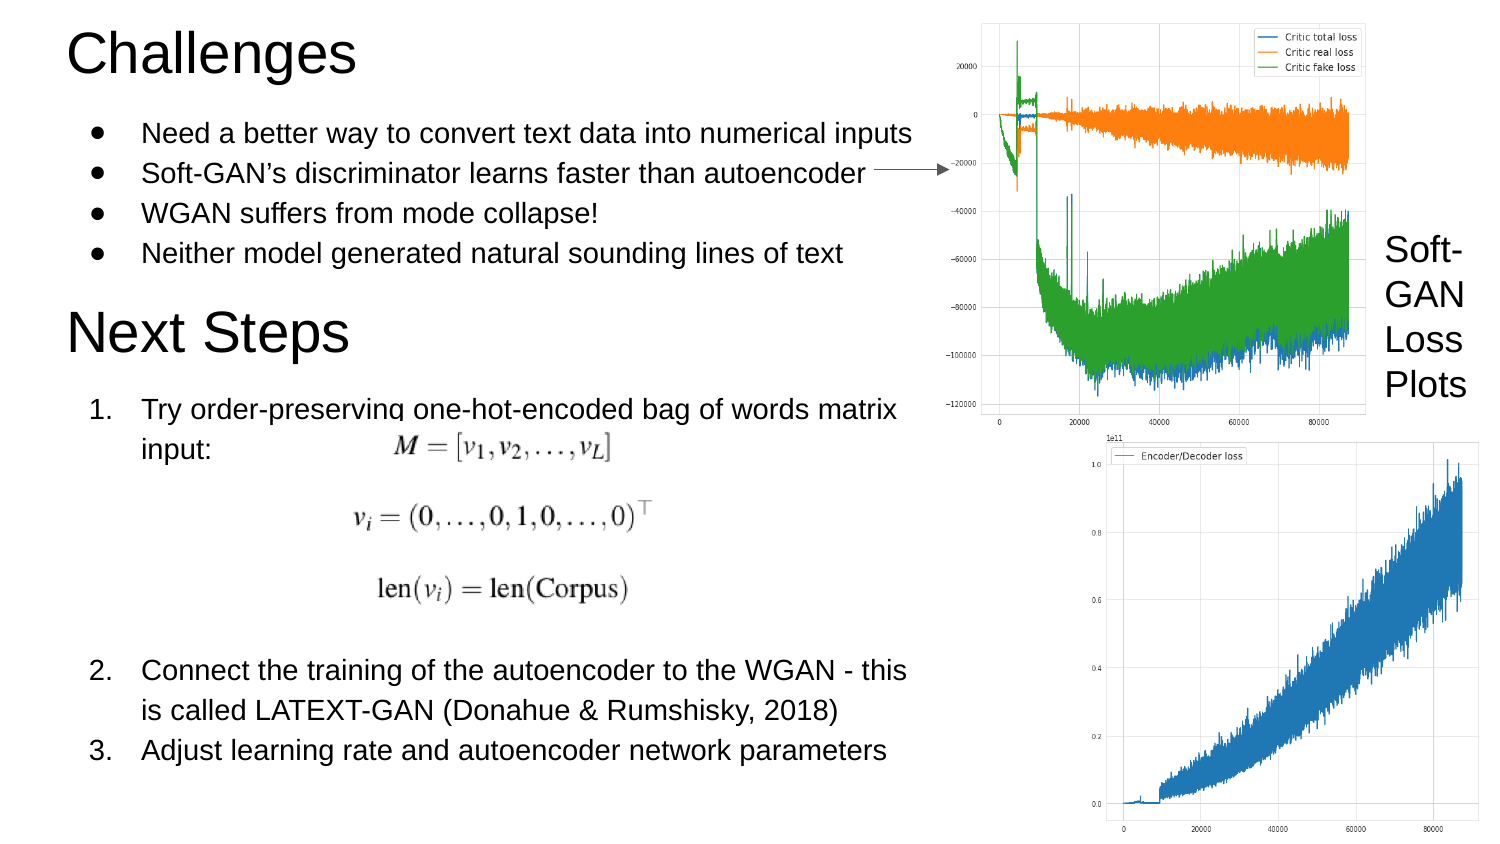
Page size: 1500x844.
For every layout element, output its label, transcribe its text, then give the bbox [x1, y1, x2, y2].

list Try order-preserving one-hot-encoded bag of words matrix input: Connect the training of the autoencoder to the WGAN - this is called LATEXT-GAN (Donahue & Rumshisky, 2018) Adjust learning rate and autoencoder network parameters [51, 370, 943, 756]
picture [940, 18, 1483, 838]
text_box Need a better way to convert text data into numerical inputs Soft-GAN’s discriminator learns faster than autoencoder WGAN suffers from mode collapse! Neither model generated natural sounding lines of text [51, 93, 935, 353]
text_box Soft- GAN Loss Plots [1374, 209, 1499, 420]
picture [331, 421, 663, 611]
title Challenges [51, 0, 383, 93]
title Next Steps [51, 353, 935, 360]
